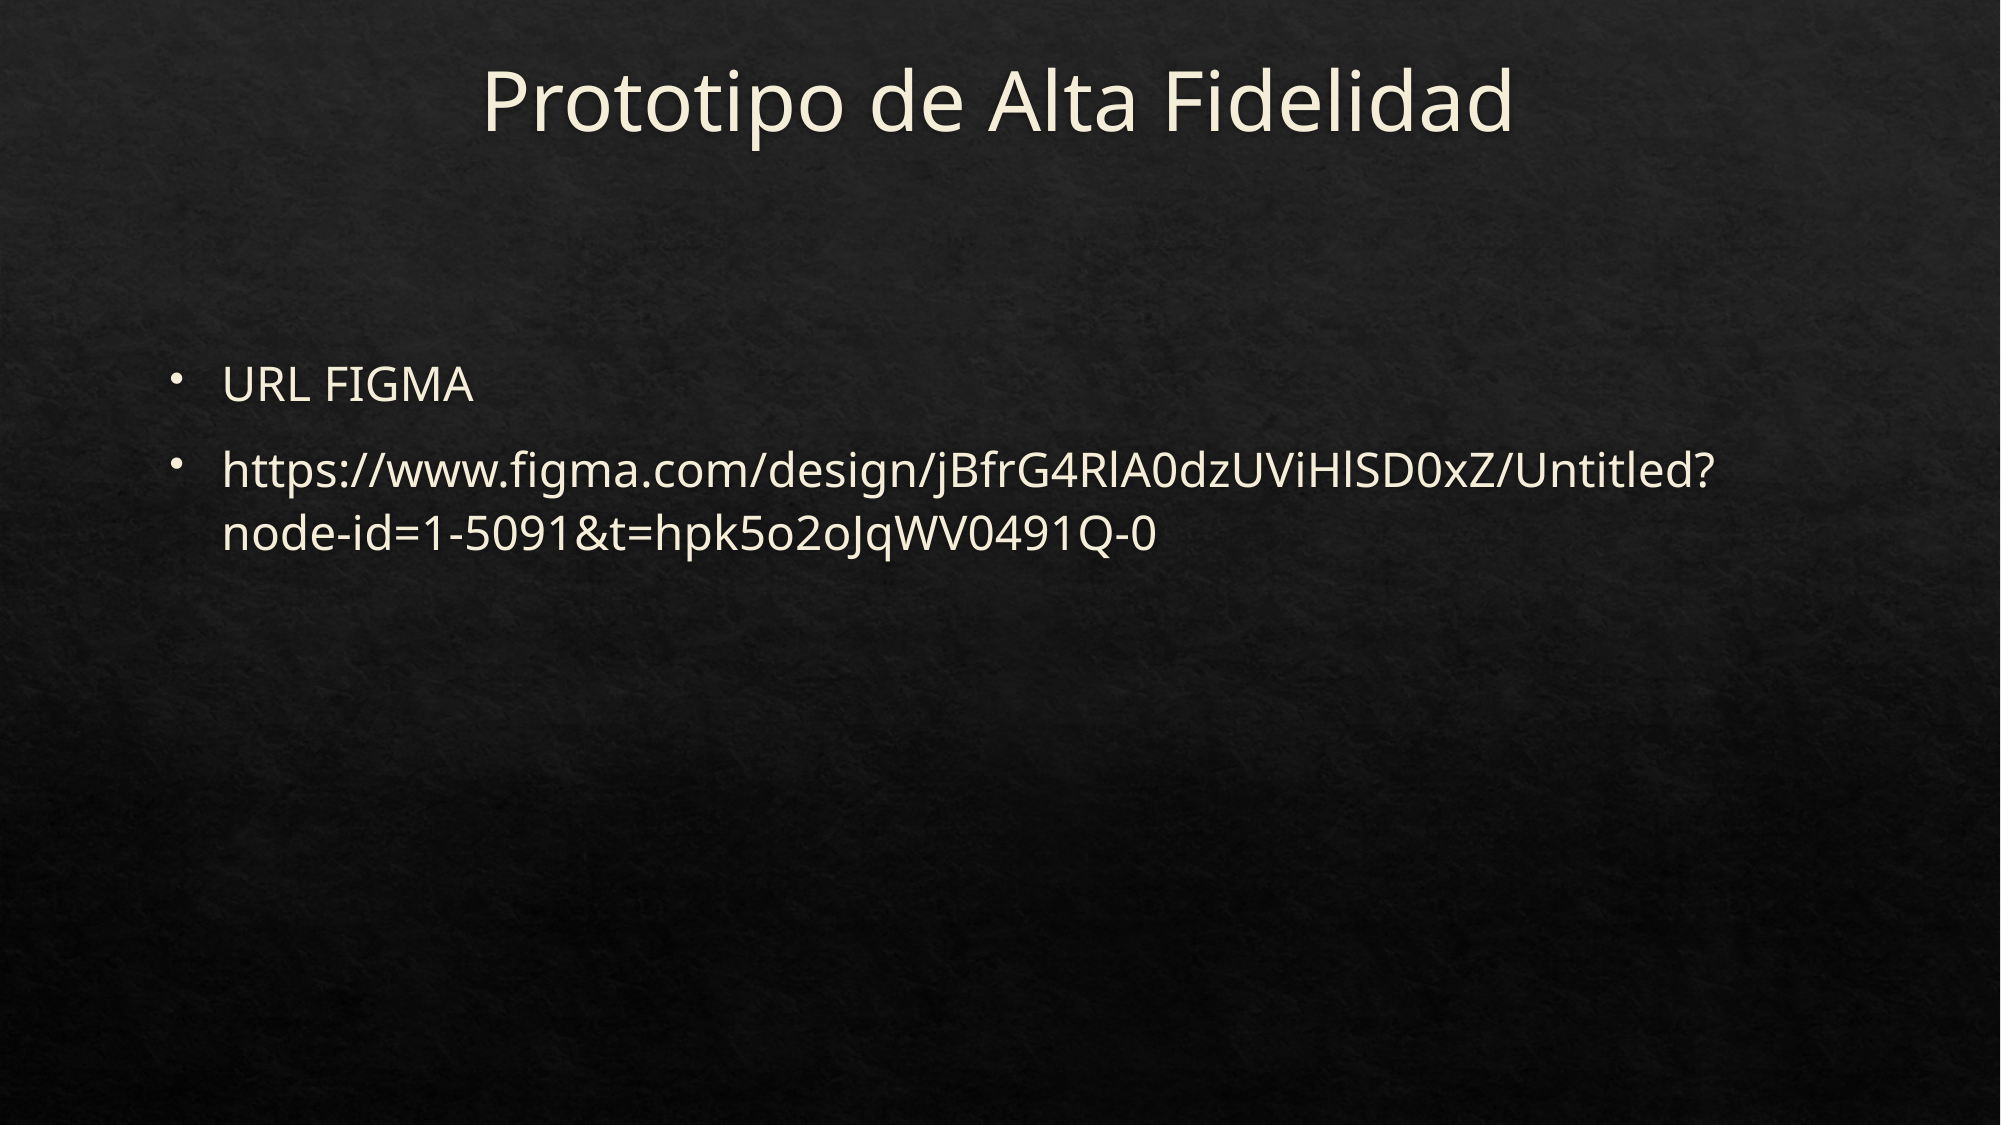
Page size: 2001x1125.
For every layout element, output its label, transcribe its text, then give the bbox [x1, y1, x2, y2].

list URL FIGMA https://www.figma.com/design/jBfrG4RlA0dzUViHlSD0xZ/Untitled?node-id=1-5091&t=hpk5o2oJqWV0491Q-0 [149, 340, 1849, 950]
title Prototipo de Alta Fidelidad [149, 41, 1849, 167]
